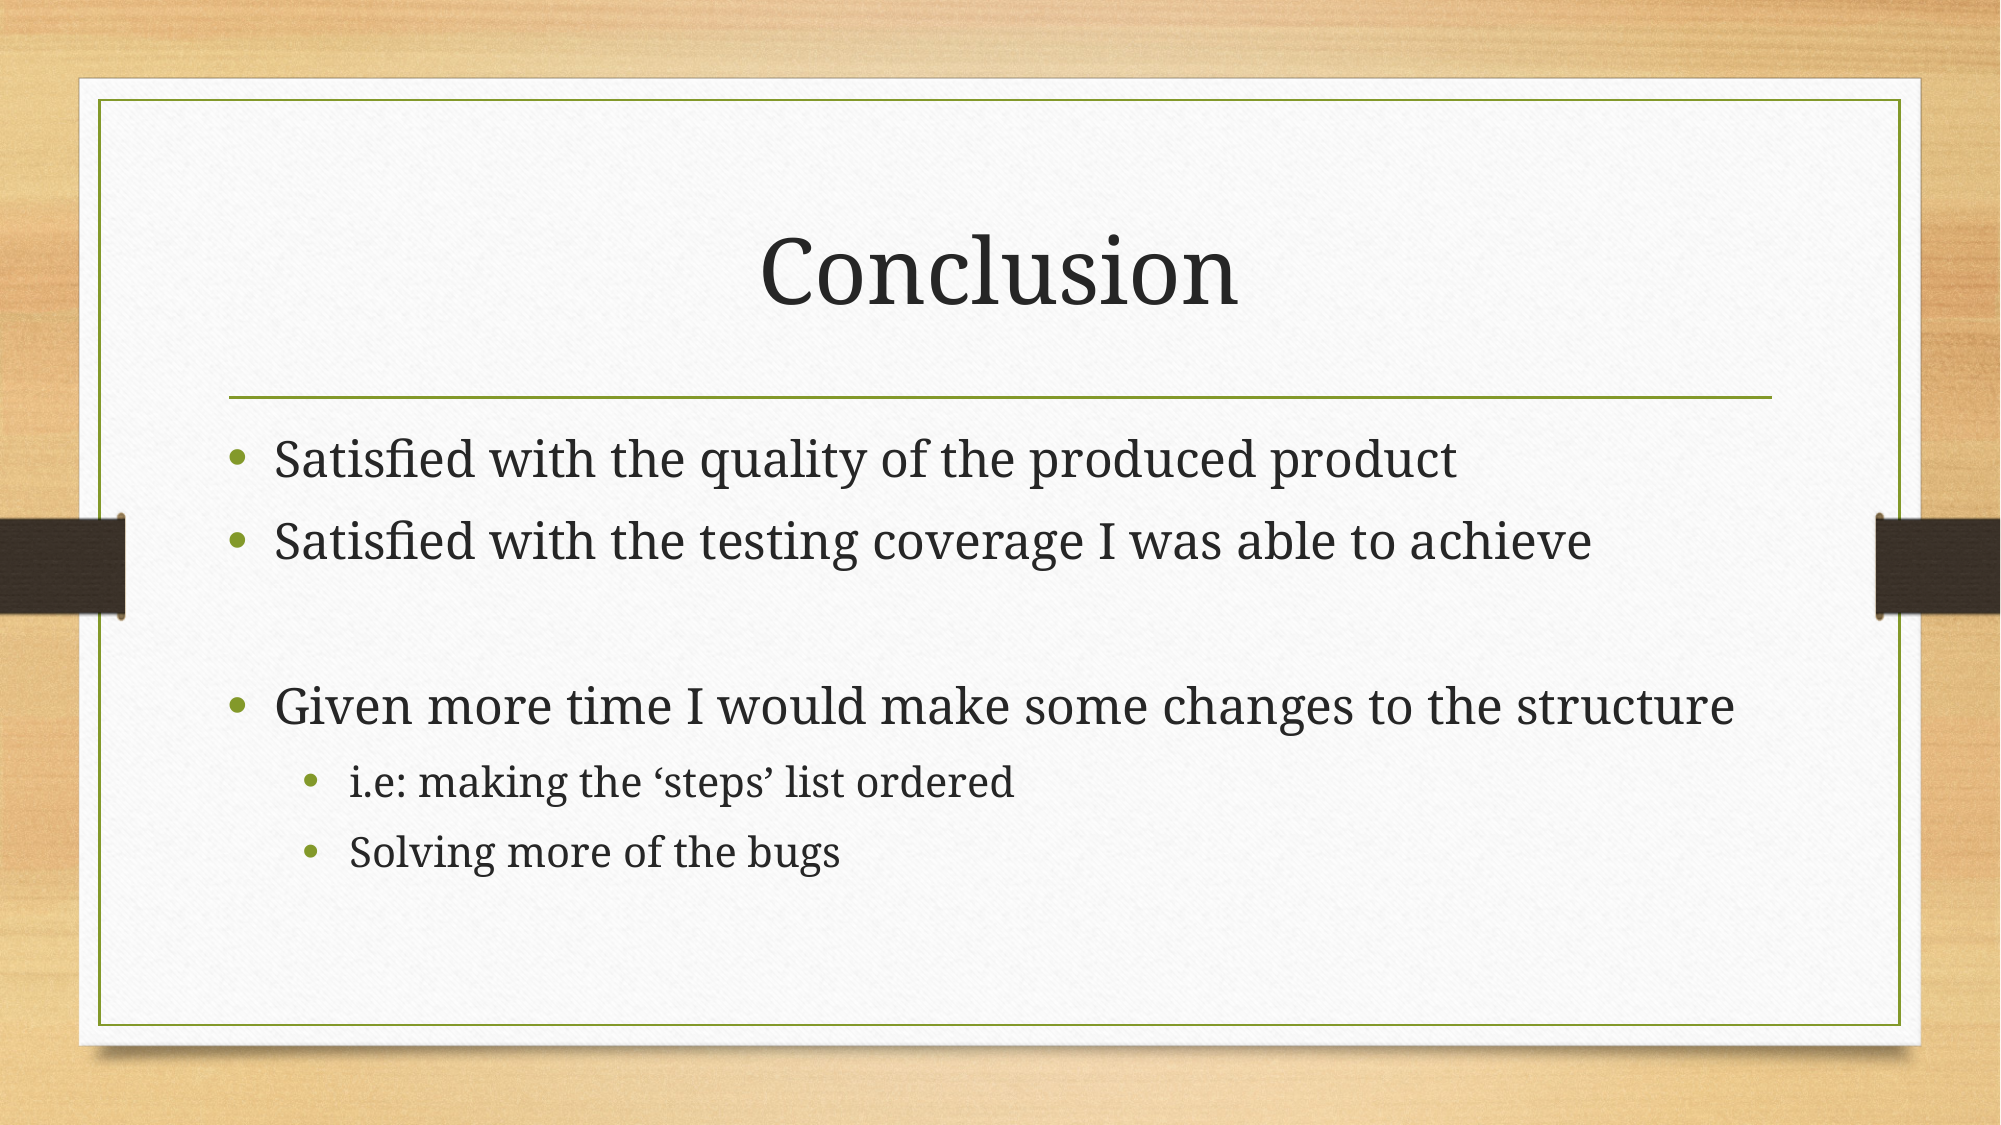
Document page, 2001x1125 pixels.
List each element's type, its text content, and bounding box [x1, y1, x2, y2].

title Conclusion [212, 161, 1788, 375]
picture [0, 0, 2001, 1125]
list Satisfied with the quality of the produced product Satisfied with the testing coverage I was able to achieve Given more time I would make some changes to the structure i.e: making the ‘steps’ list ordered Solving more of the bugs [212, 419, 1788, 964]
